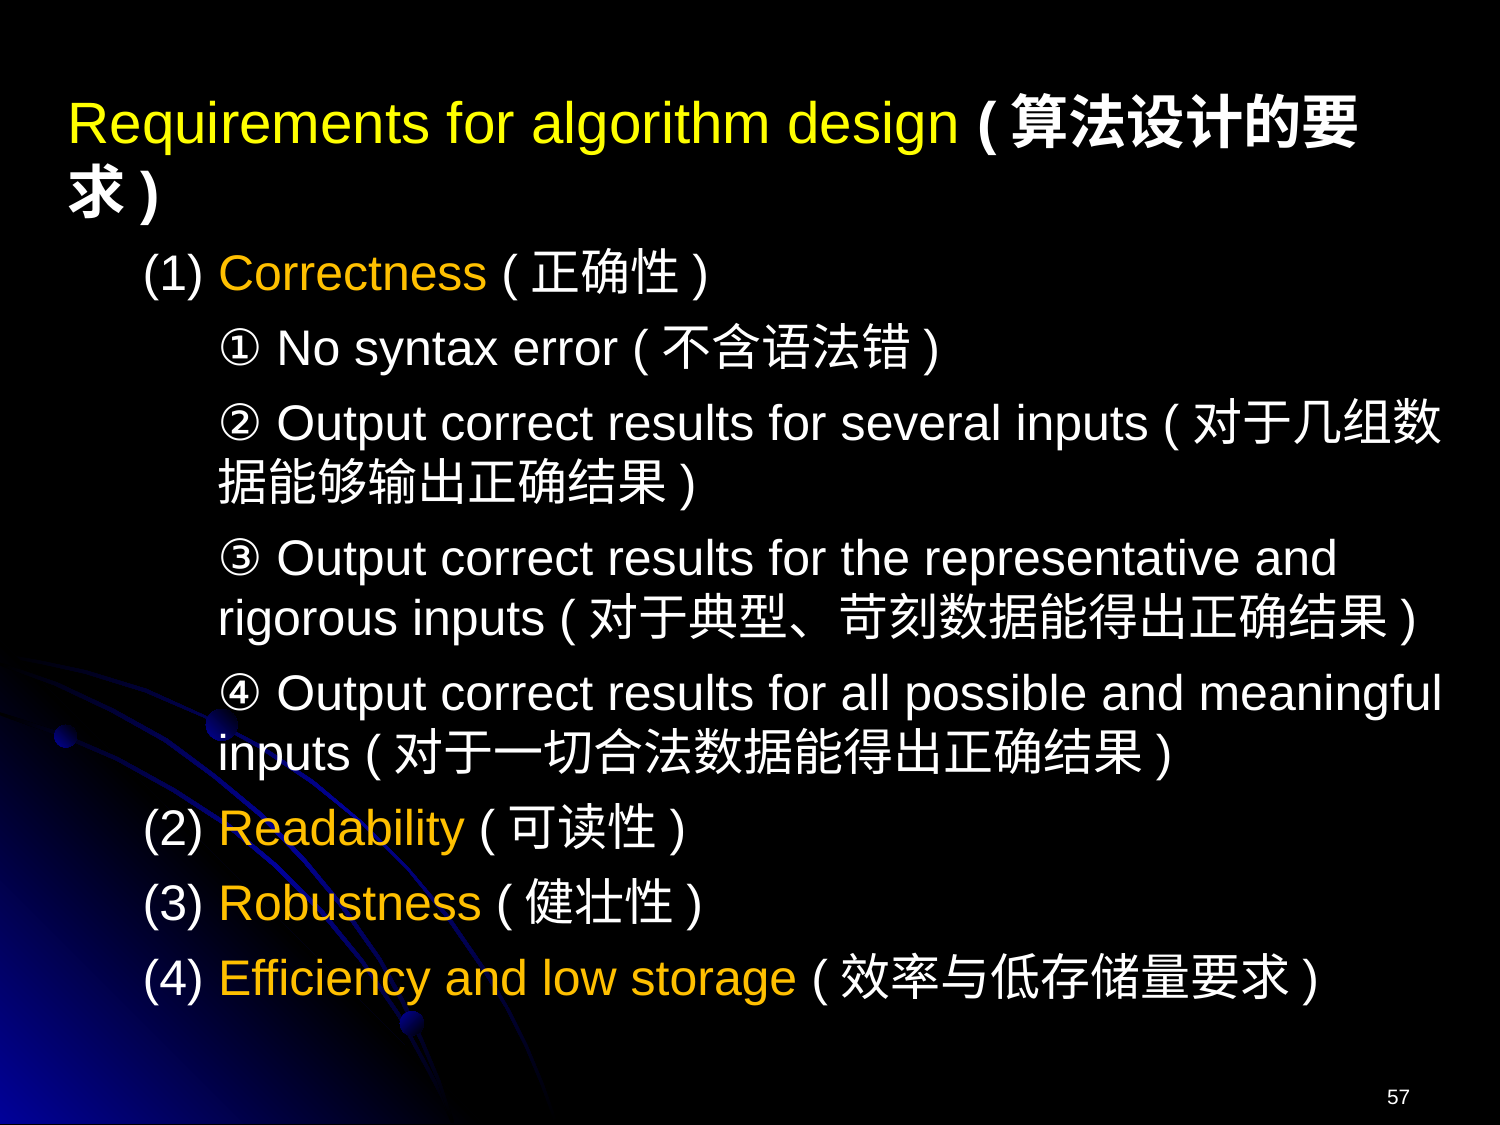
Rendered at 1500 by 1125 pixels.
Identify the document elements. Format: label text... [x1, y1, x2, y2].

slide_number 57 [1074, 1051, 1425, 1125]
text_box Requirements for algorithm design (算法设计的要求) (1) Correctness (正确性) ① No syntax error (不含语法错) ② Output correct results for several inputs (对于几组数据能够输出正确结果) ③ Output correct results for the representative and rigorous inputs (对于典型、苛刻数据能得出正确结果) ④ Output correct results for all possible and meaningful inputs (对于一切合法数据能得出正确结果) (2) Readability (可读性) (3) Robustness (健壮性) (4) Efficiency and low storage (效率与低存储量要求) [53, 78, 1459, 1013]
